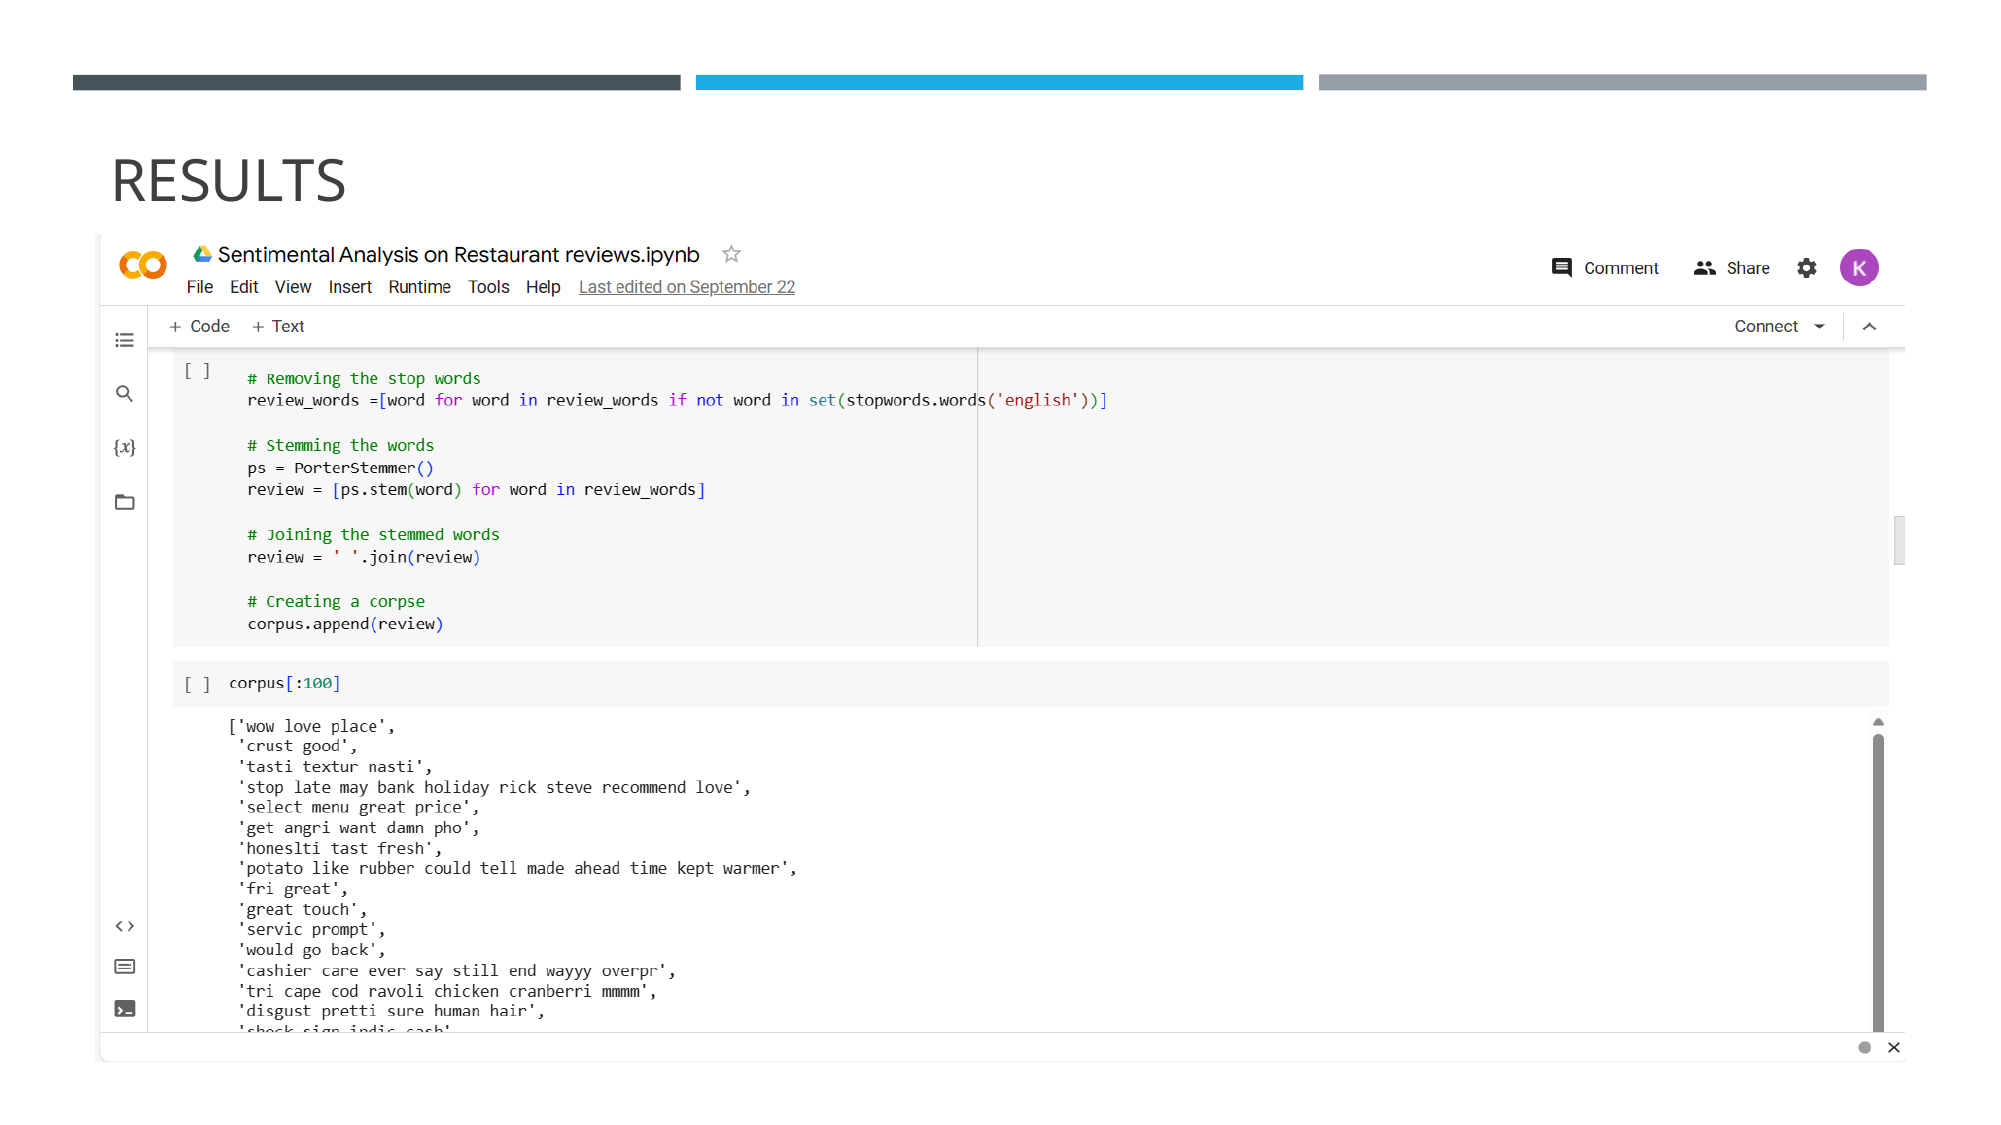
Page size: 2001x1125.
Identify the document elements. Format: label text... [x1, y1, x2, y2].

title RESULTS [95, 81, 1905, 234]
picture [94, 234, 1905, 1062]
